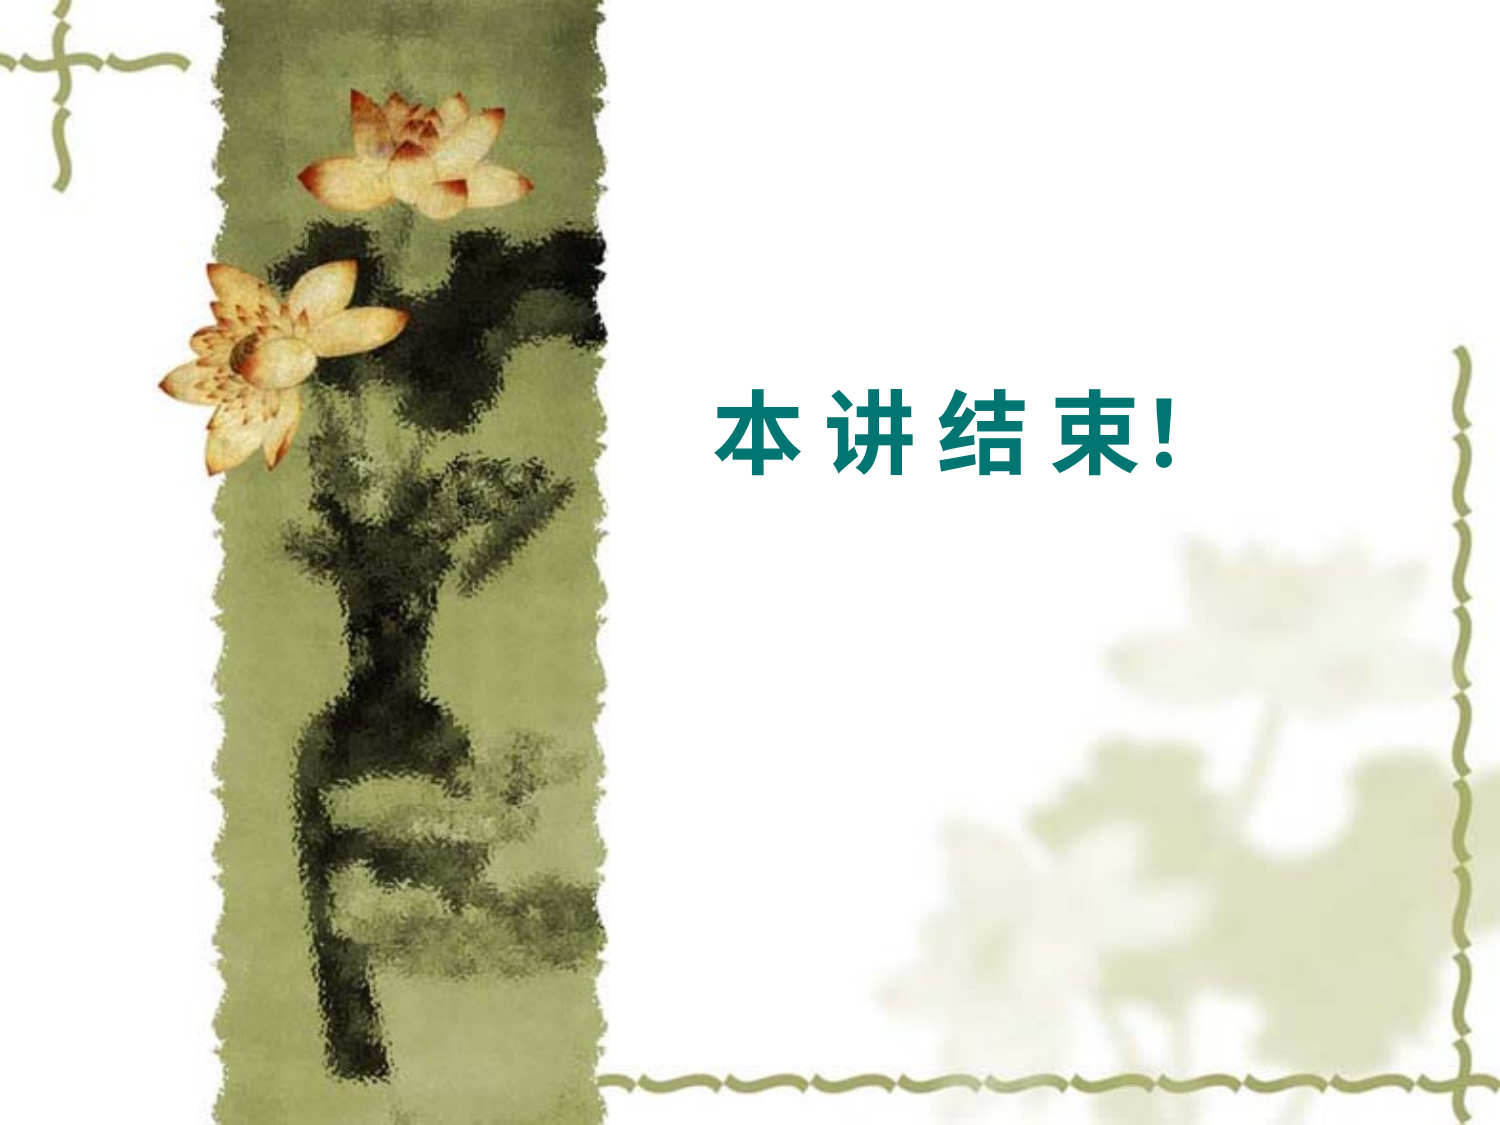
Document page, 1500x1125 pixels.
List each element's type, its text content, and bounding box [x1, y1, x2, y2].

title 本 讲 结 束！ [498, 310, 1448, 553]
picture [0, 0, 1500, 1125]
